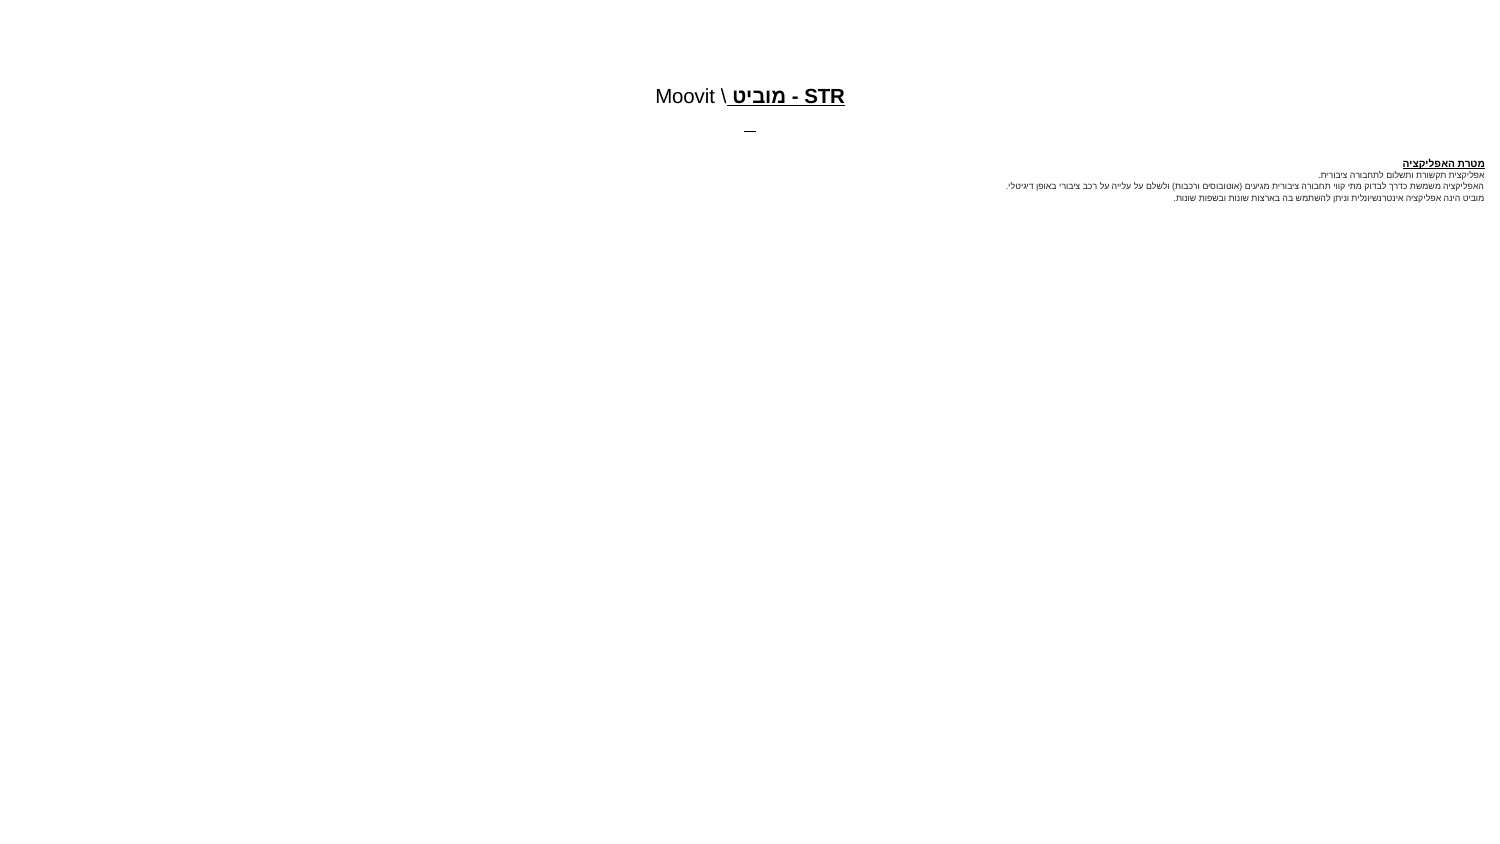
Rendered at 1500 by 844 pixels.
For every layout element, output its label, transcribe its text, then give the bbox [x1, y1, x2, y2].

title STR - מוביט \ Moovit מטרת האפליקציה אפליקצית תקשורת ותשלום לתחבורה ציבורית. האפליקציה משמשת כדרך לבדוק מתי קווי תחבורה ציבורית מגיעים (אוטובוסים ורכבות) ולשלם על עלייה על רכב ציבורי באופן דיגיטלי. מוביט הינה אפליקציה אינטרנשיונלית וניתן להשתמש בה בארצות שונות ובשפות שונות. [0, 66, 1500, 220]
